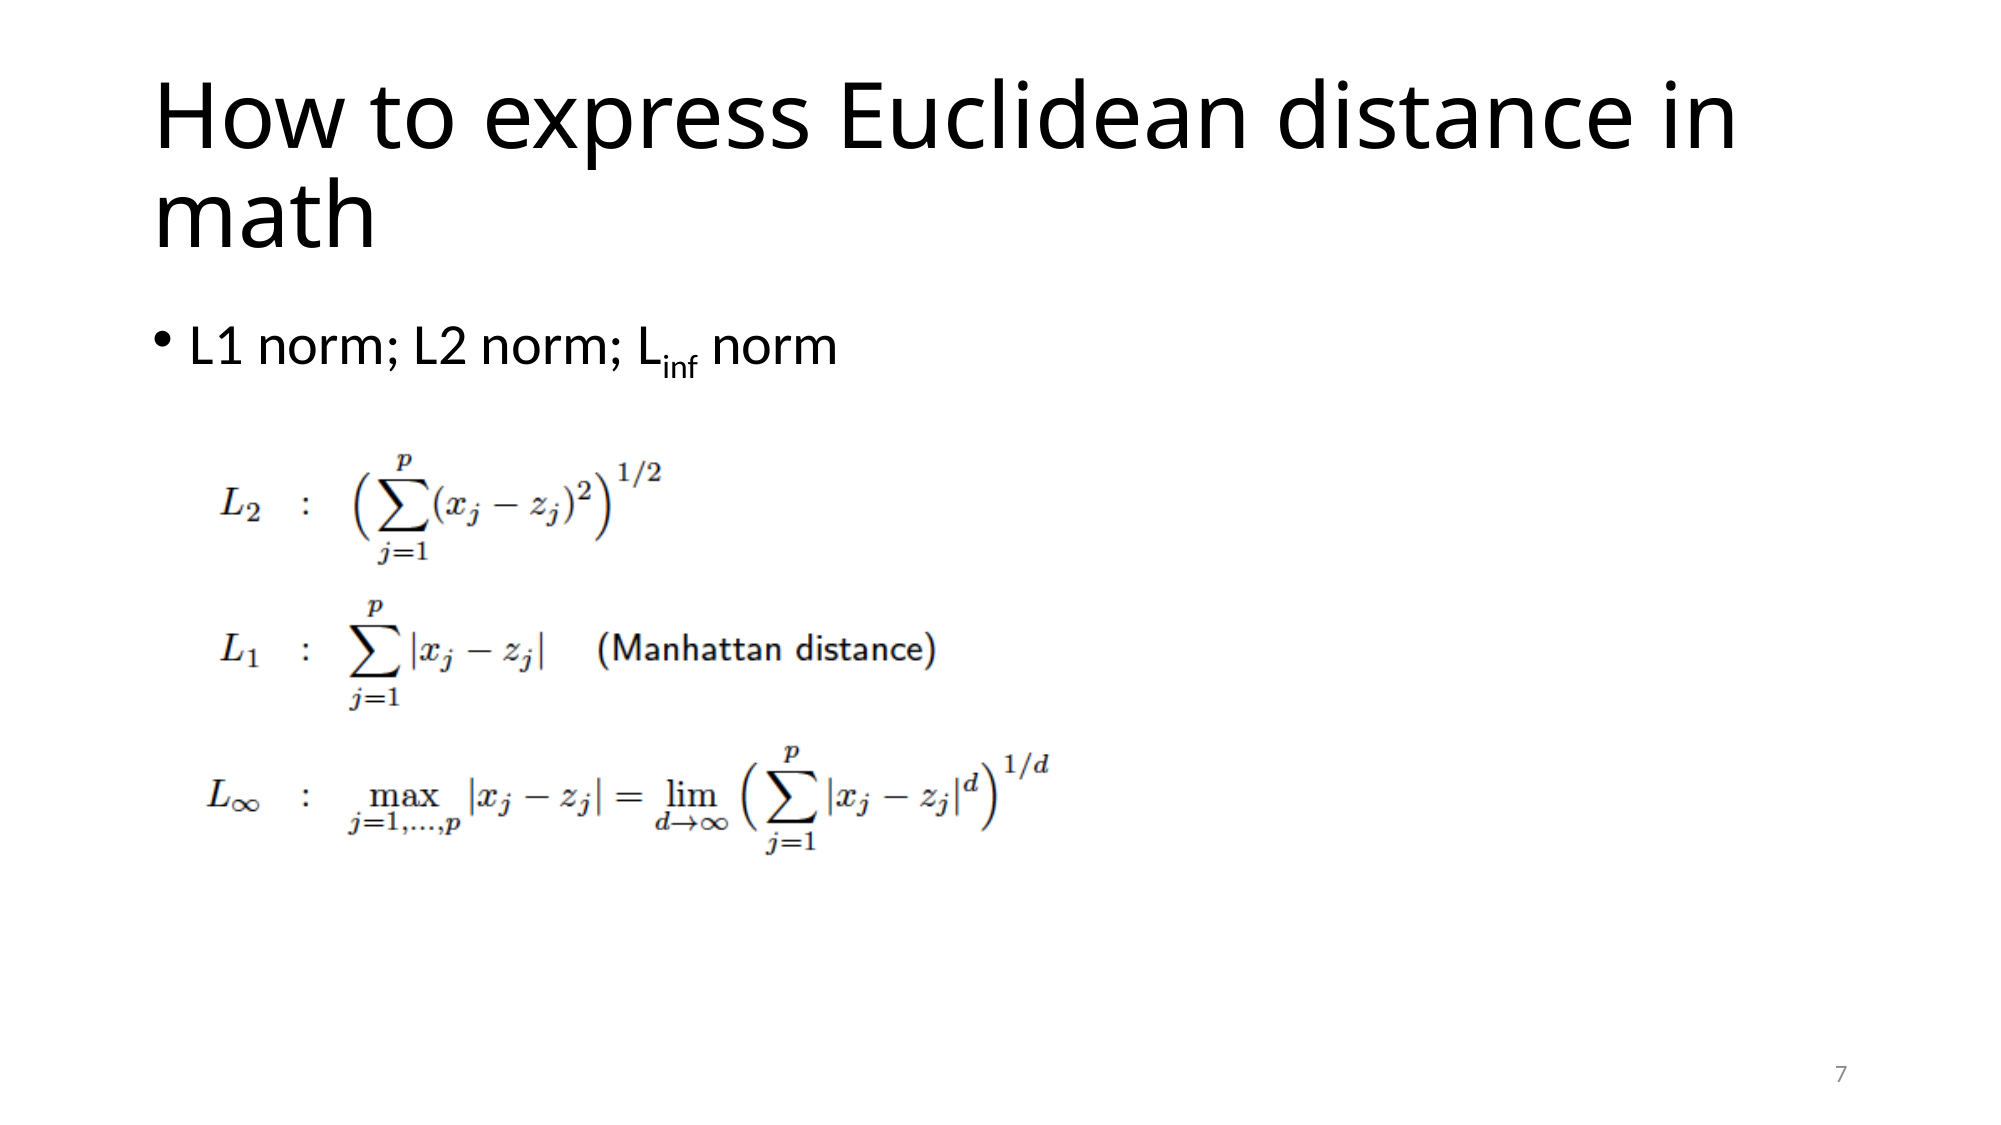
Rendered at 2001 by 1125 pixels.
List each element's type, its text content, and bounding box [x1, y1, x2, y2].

title How to express Euclidean distance in math [137, 59, 1863, 278]
picture [174, 436, 1095, 919]
list L1 norm; L2 norm; Linf norm [137, 299, 1863, 1014]
slide_number 6 [1412, 1042, 1863, 1103]
